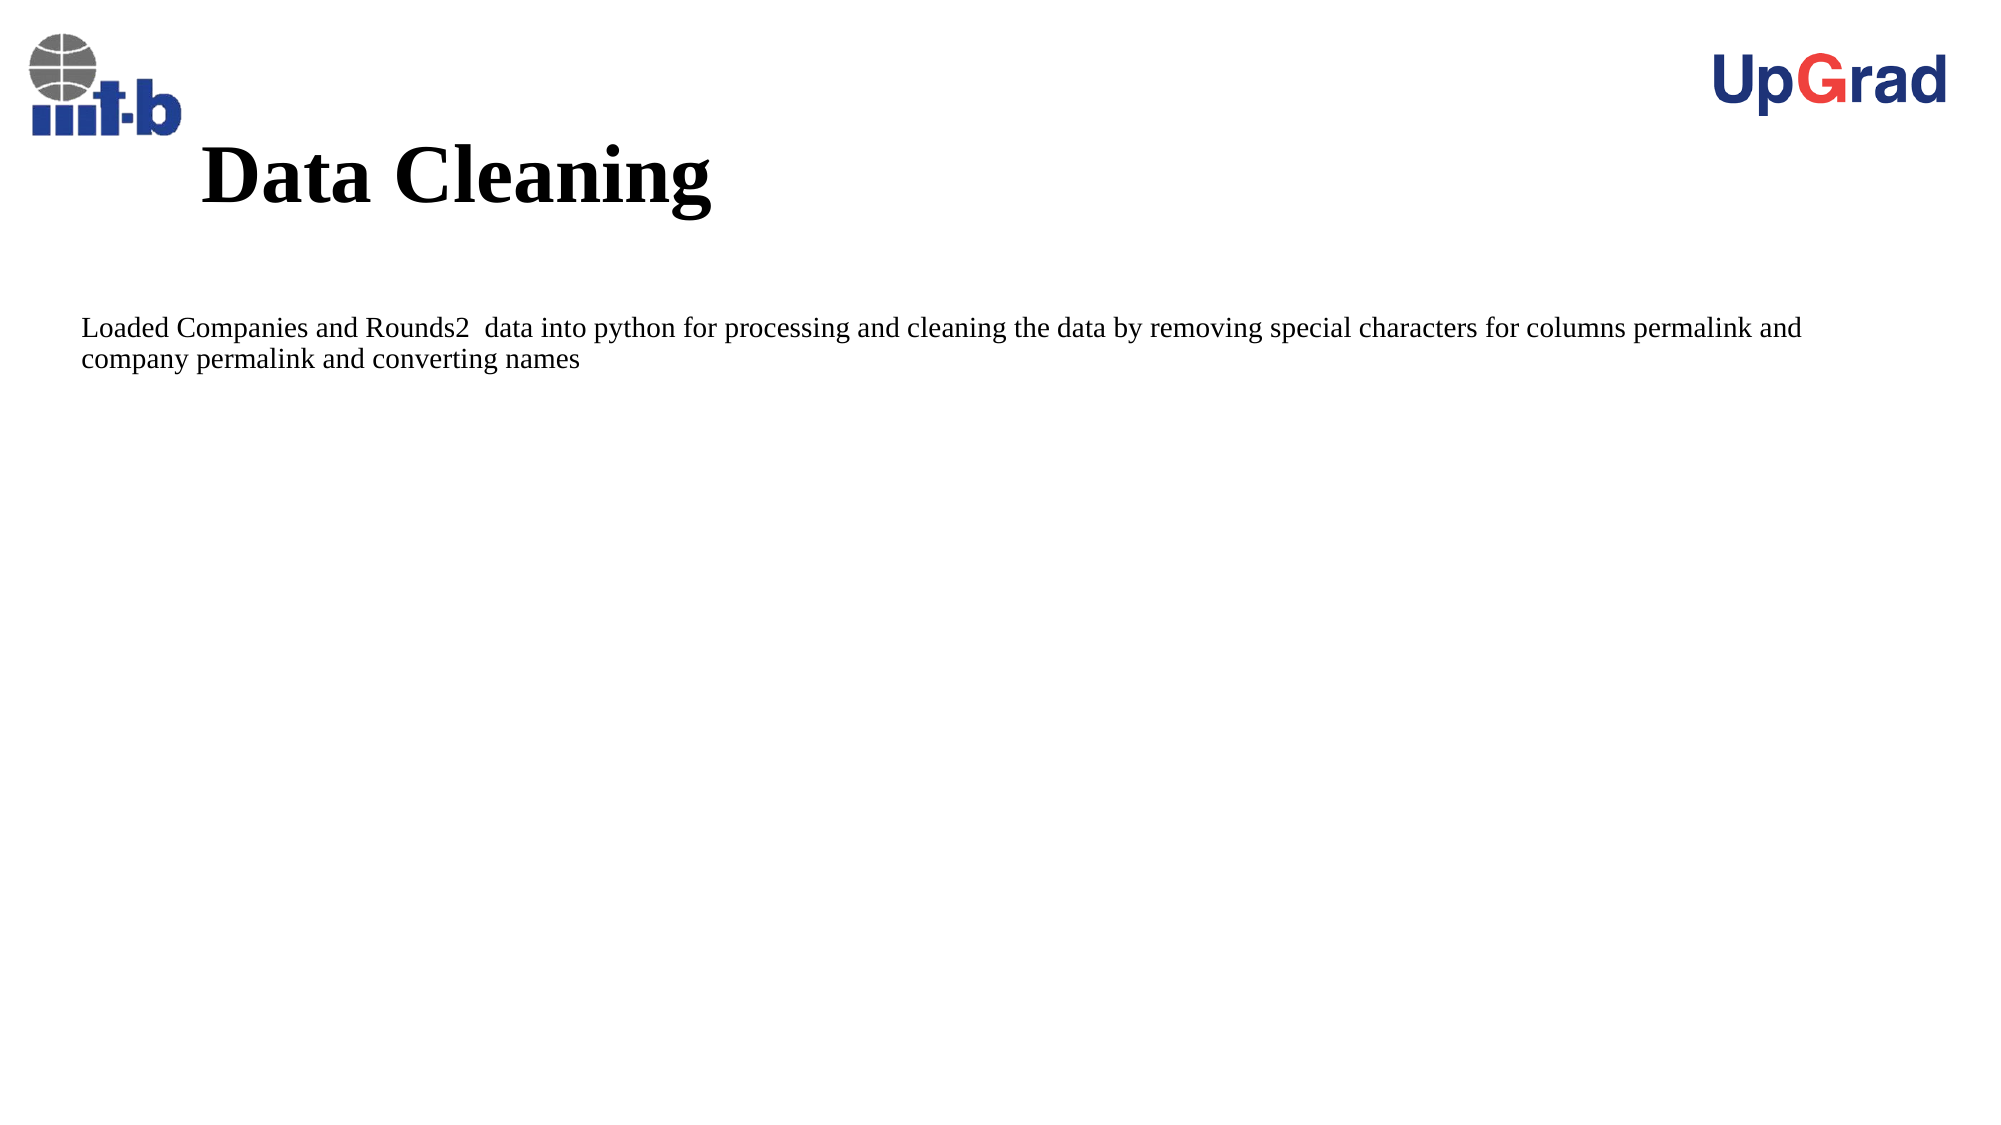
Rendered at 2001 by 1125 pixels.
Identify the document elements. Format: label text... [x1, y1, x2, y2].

title Data Cleaning [186, 104, 1715, 246]
picture [1714, 53, 1952, 116]
picture [0, 29, 208, 163]
list Loaded Companies and Rounds2 data into python for processing and cleaning the data by removing special characters for columns permalink and company permalink and converting names [66, 304, 1899, 1017]
